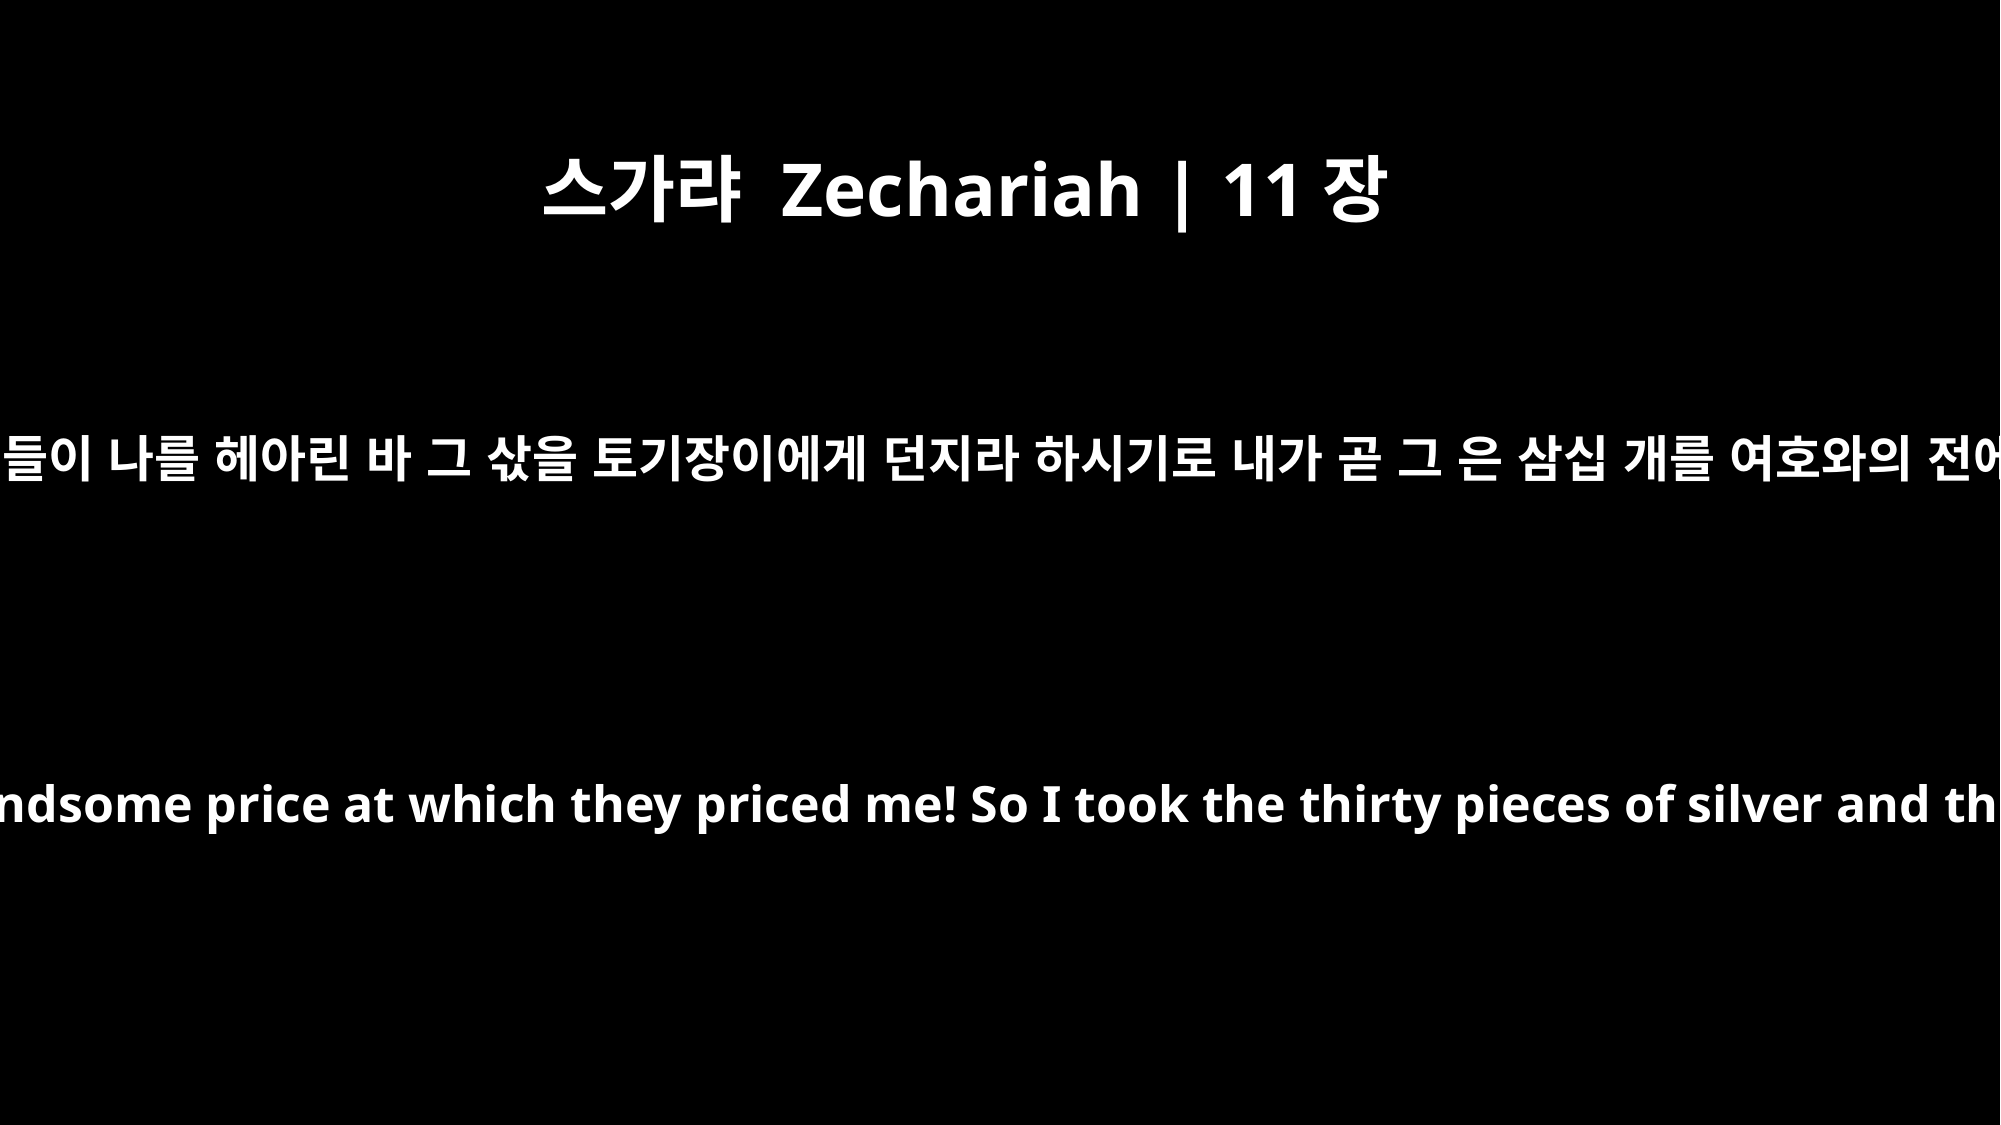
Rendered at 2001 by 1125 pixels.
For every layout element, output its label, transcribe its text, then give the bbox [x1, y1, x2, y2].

text_box And the LORD said to me, "Throw it to the potter" -- the handsome price at which they priced me! So I took the thirty pieces of silver and threw them into the house of the LORD to the potter. [0, 764, 2000, 840]
text_box 스가랴 Zechariah | 11장 [526, 136, 1406, 239]
text_box 13 여호와께서 내게 이르시되 그들이 나를 헤아린 바 그 삯을 토기장이에게 던지라 하시기로 내가 곧 그 은 삼십 개를 여호와의 전에서 토기장이에게 던지고 [0, 359, 2000, 495]
